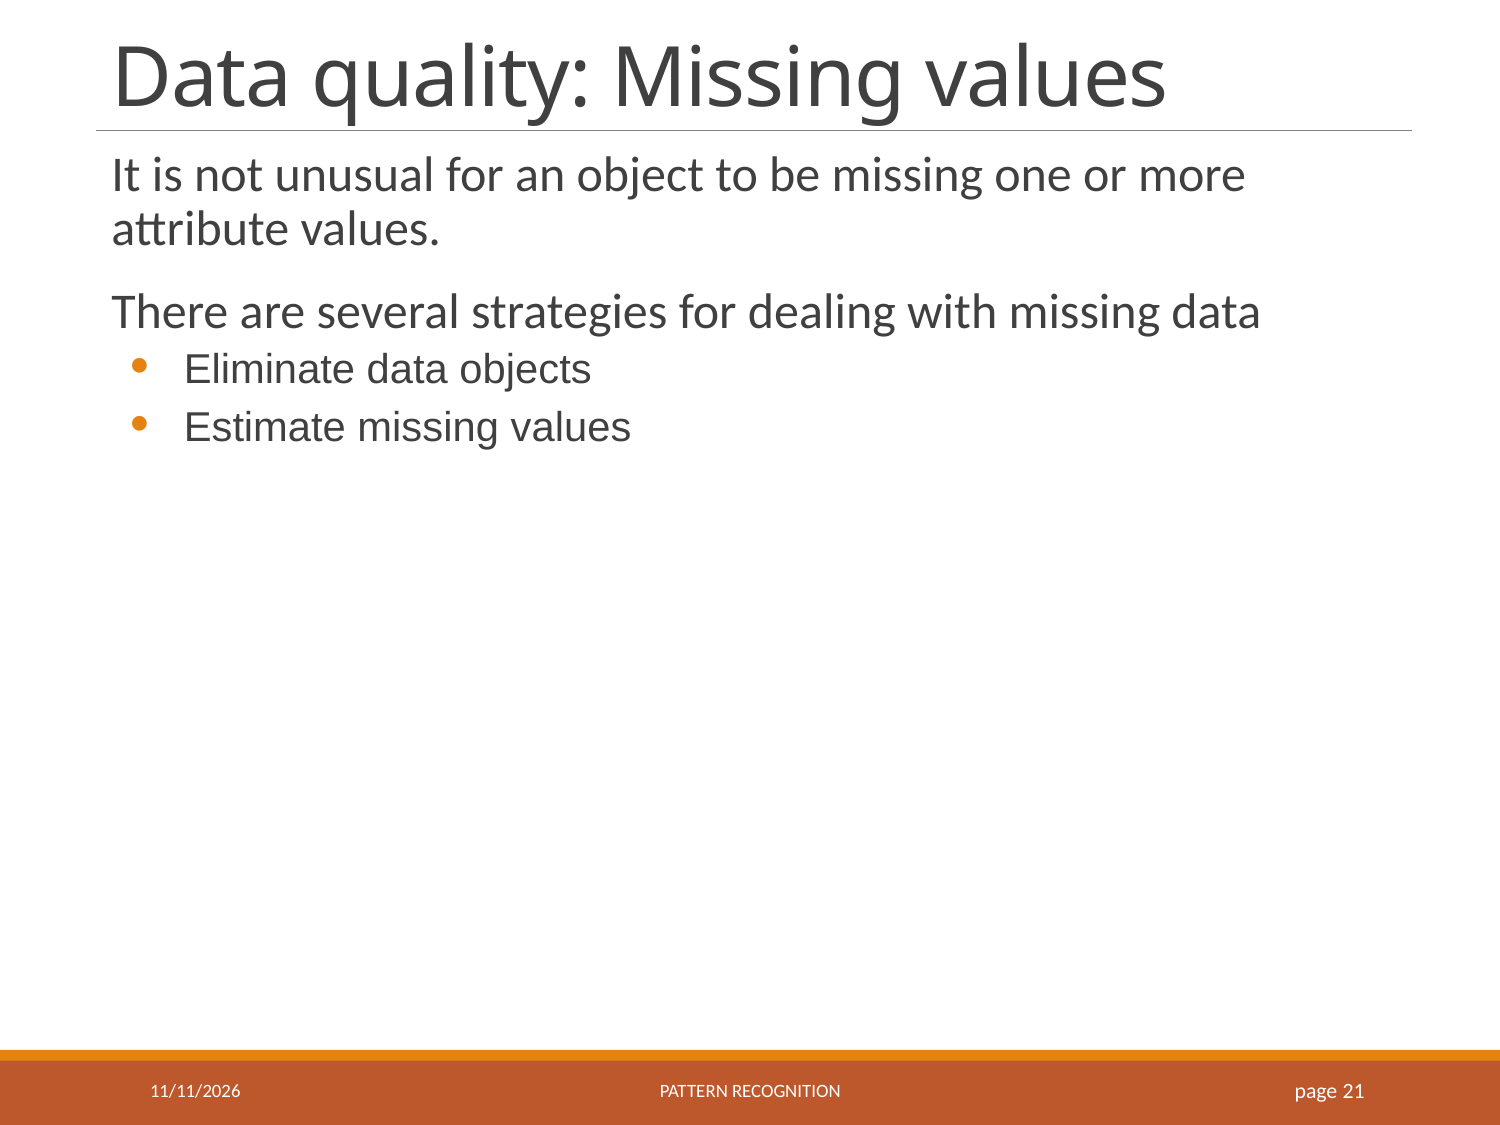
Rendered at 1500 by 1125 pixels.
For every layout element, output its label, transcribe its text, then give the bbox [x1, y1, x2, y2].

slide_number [135, 1059, 440, 1120]
slide_number page 21 [1218, 1059, 1380, 1120]
title Data quality: Missing values [96, 19, 1413, 131]
footer Pattern recognition [453, 1059, 1047, 1120]
list It is not unusual for an object to be missing one or more attribute values. There are several strategies for dealing with missing data Eliminate data objects Estimate missing values [96, 140, 1413, 1034]
